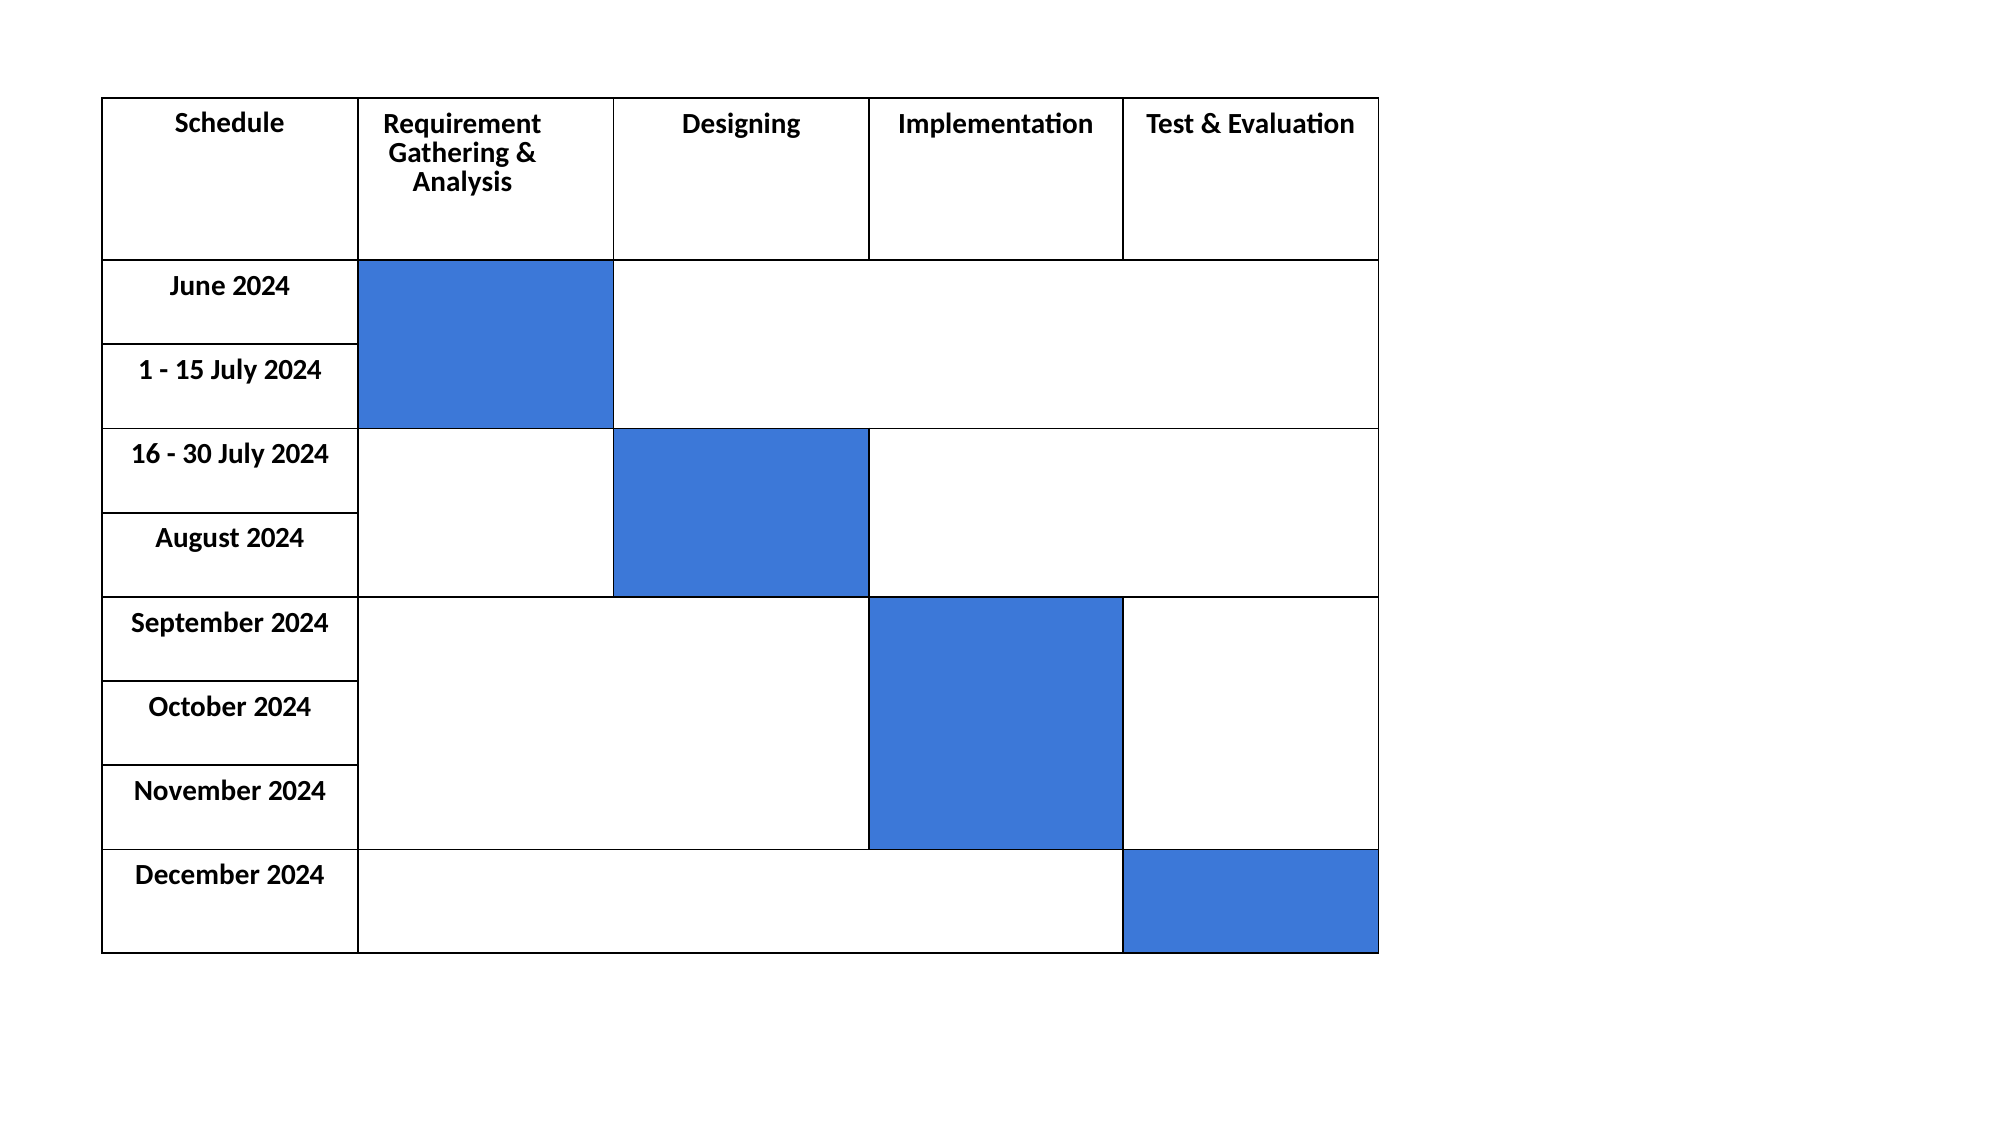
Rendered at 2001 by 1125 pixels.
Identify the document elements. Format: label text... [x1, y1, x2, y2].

table_cell [1124, 598, 1378, 849]
table_cell December 2024 [103, 850, 357, 952]
table_cell 16 - 30 July 2024 [103, 429, 357, 512]
table_cell June 2024 [103, 261, 357, 343]
table_cell [359, 429, 613, 596]
table_cell October 2024 [103, 682, 357, 764]
table_cell [359, 261, 613, 428]
table_cell [614, 429, 868, 596]
table_cell [870, 598, 1122, 849]
table_header Designing [614, 99, 868, 259]
table_cell 1 - 15 July 2024 [103, 345, 357, 428]
table_header Test & Evaluation [1124, 99, 1378, 259]
table_cell [614, 261, 1378, 428]
table_cell November 2024 [103, 766, 357, 849]
table_cell August 2024 [103, 514, 357, 596]
table_header Requirement Gathering & Analysis [359, 99, 613, 259]
table_header Schedule [103, 99, 357, 259]
table_cell [870, 429, 1378, 596]
table_header Implementation [870, 99, 1122, 259]
table_cell [359, 850, 1122, 952]
table_cell September 2024 [103, 598, 357, 680]
table_cell [1124, 850, 1378, 952]
table_cell [359, 598, 868, 849]
